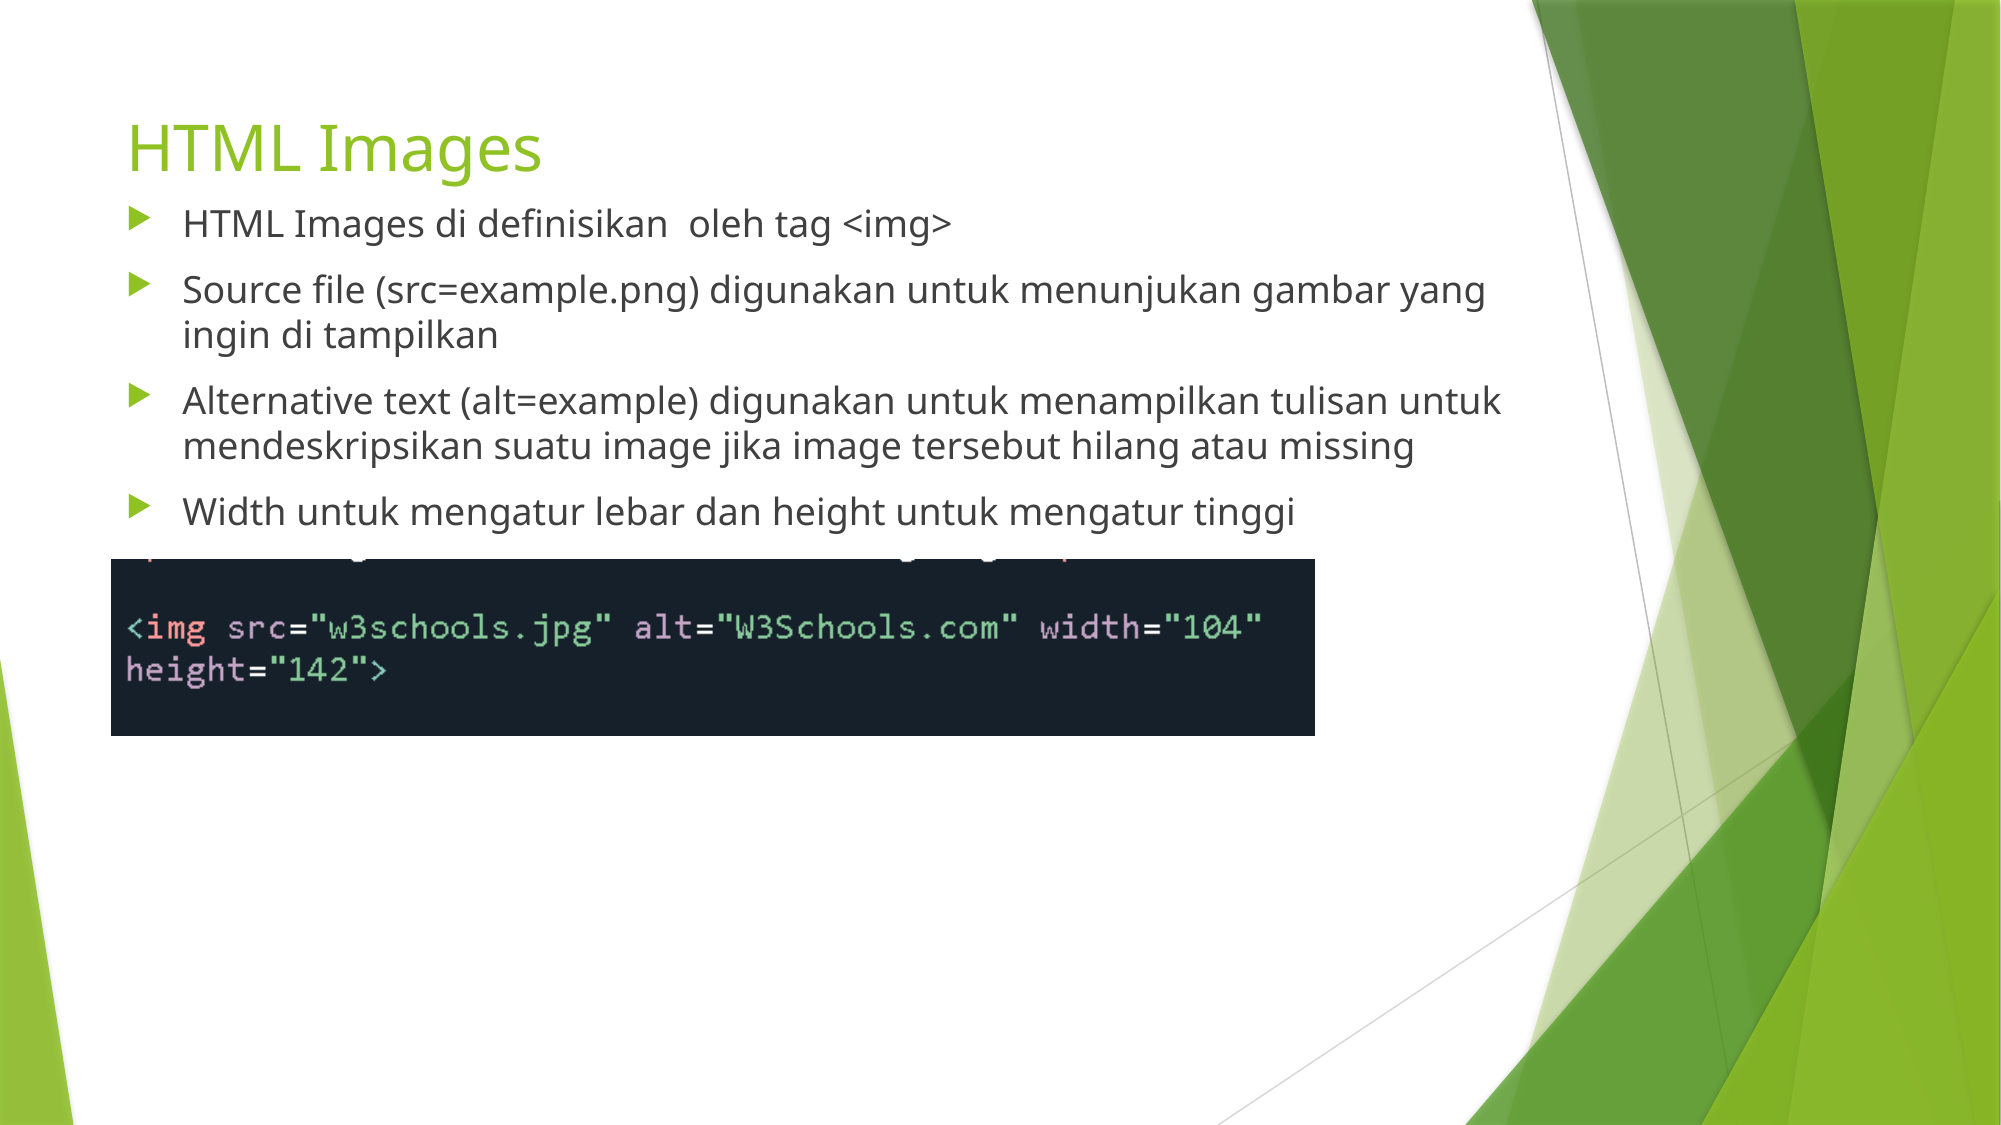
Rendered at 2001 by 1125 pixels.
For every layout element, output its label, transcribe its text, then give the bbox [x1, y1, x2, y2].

list HTML Images di definisikan oleh tag <img> Source file (src=example.png) digunakan untuk menunjukan gambar yang ingin di tampilkan Alternative text (alt=example) digunakan untuk menampilkan tulisan untuk mendeskripsikan suatu image jika image tersebut hilang atau missing Width untuk mengatur lebar dan height untuk mengatur tinggi [111, 192, 1522, 992]
picture [110, 558, 1315, 737]
title HTML Images [111, 99, 1522, 192]
